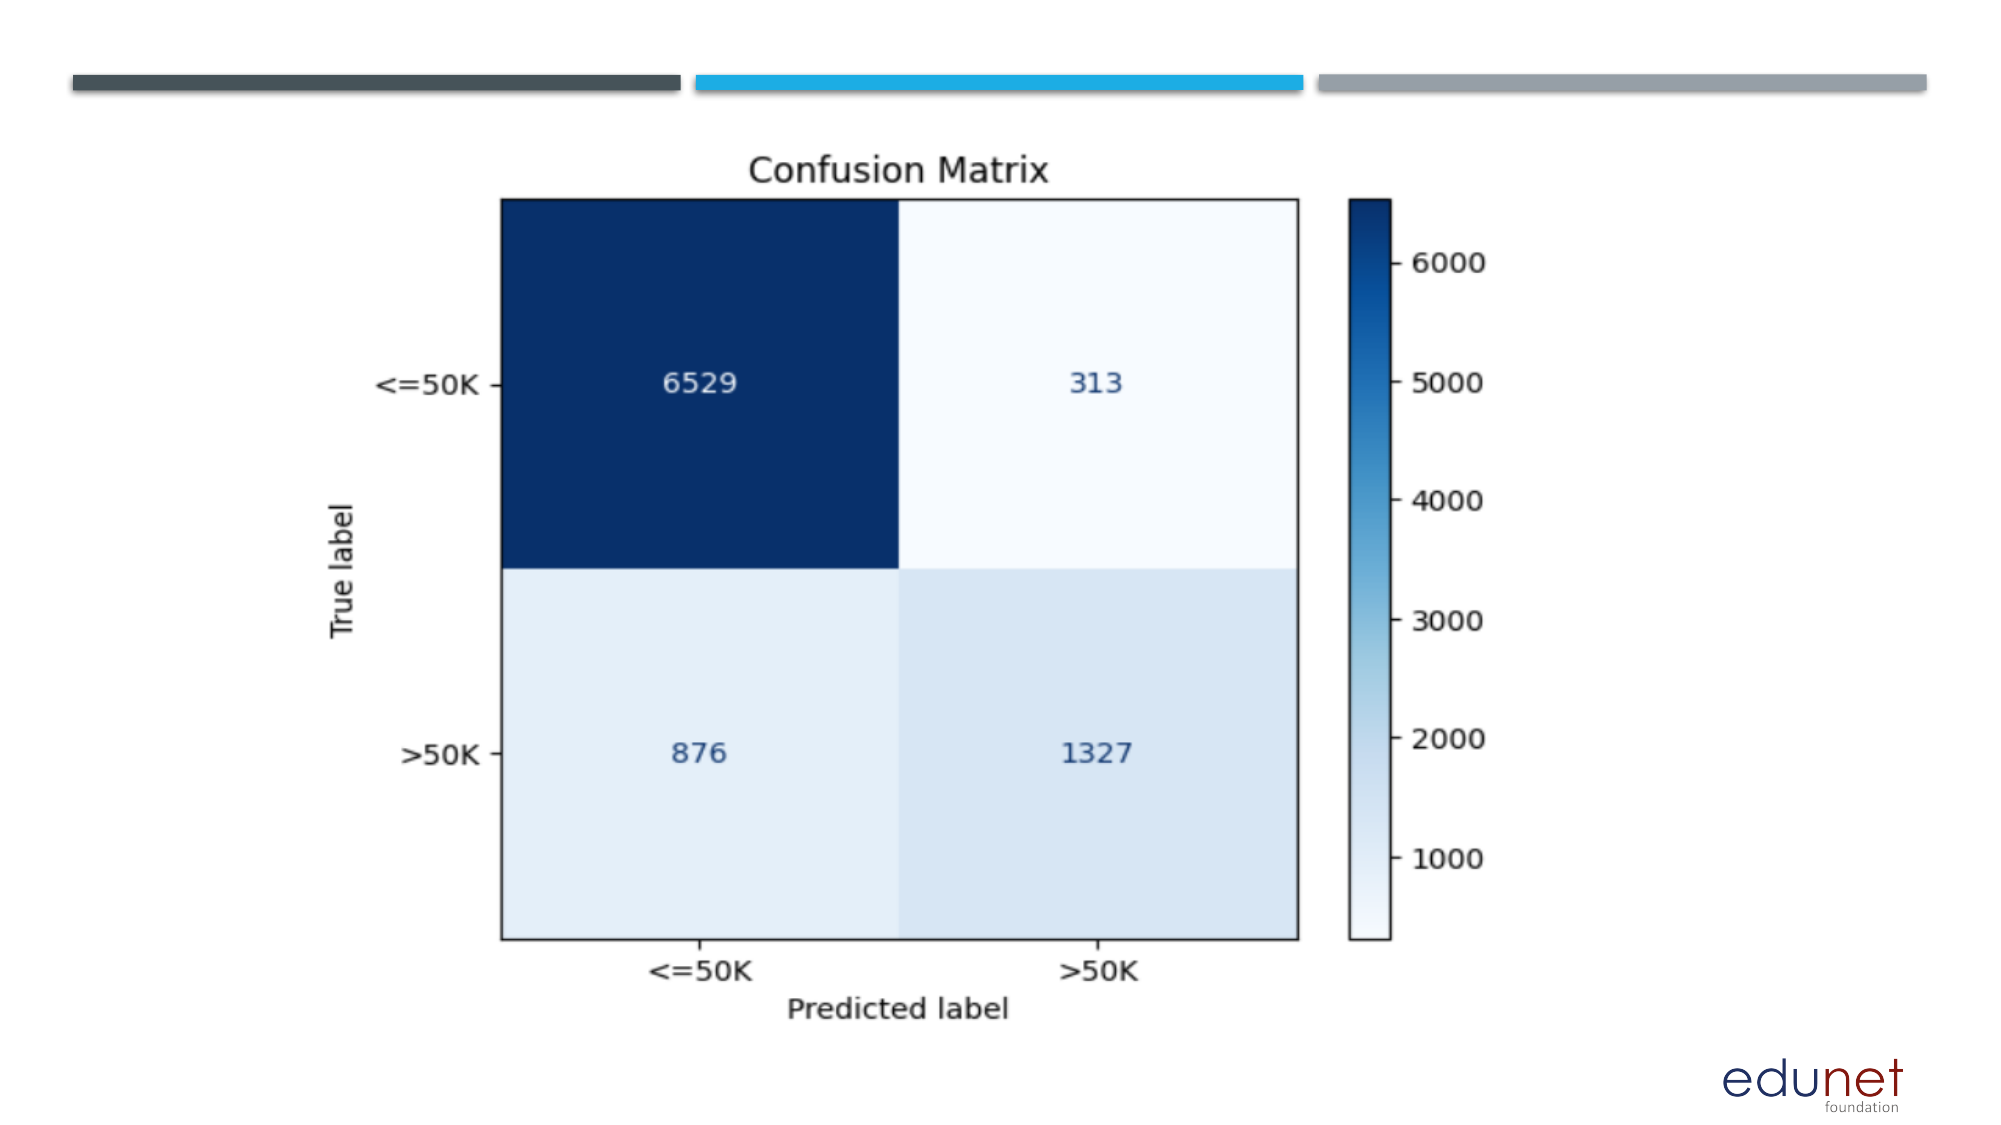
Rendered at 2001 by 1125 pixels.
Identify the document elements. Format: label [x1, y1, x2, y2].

picture [325, 131, 1675, 1064]
picture [1719, 1056, 1905, 1116]
